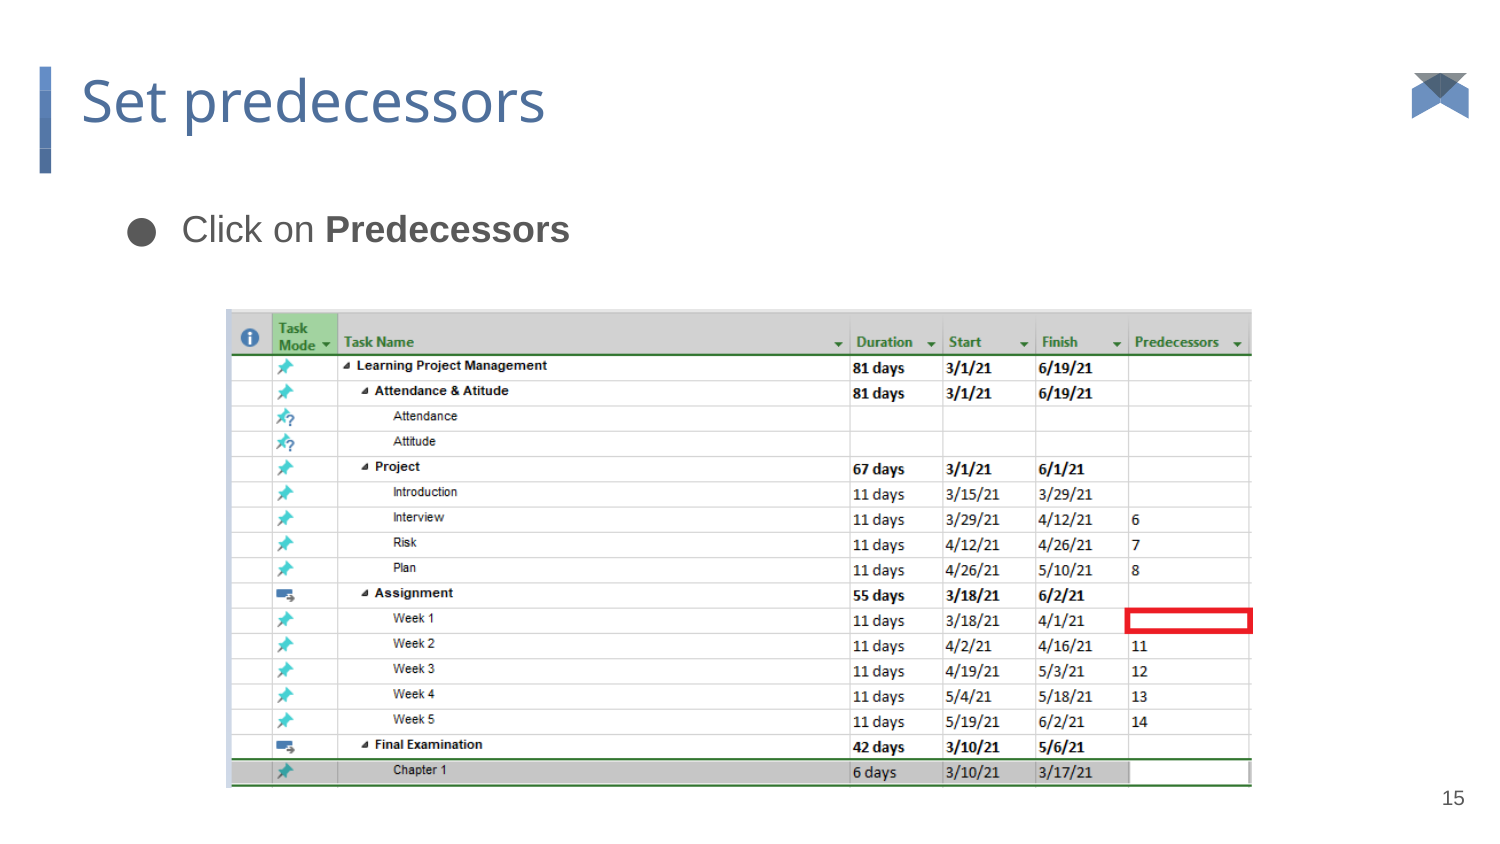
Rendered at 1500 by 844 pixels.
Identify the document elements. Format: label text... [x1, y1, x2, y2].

subtitle [66, 142, 1455, 701]
picture [226, 309, 1253, 788]
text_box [1417, 67, 1464, 125]
title Set predecessors [66, 48, 1455, 142]
text_box Click on Predecessors [91, 167, 1480, 726]
slide_number 15 [1389, 764, 1480, 830]
